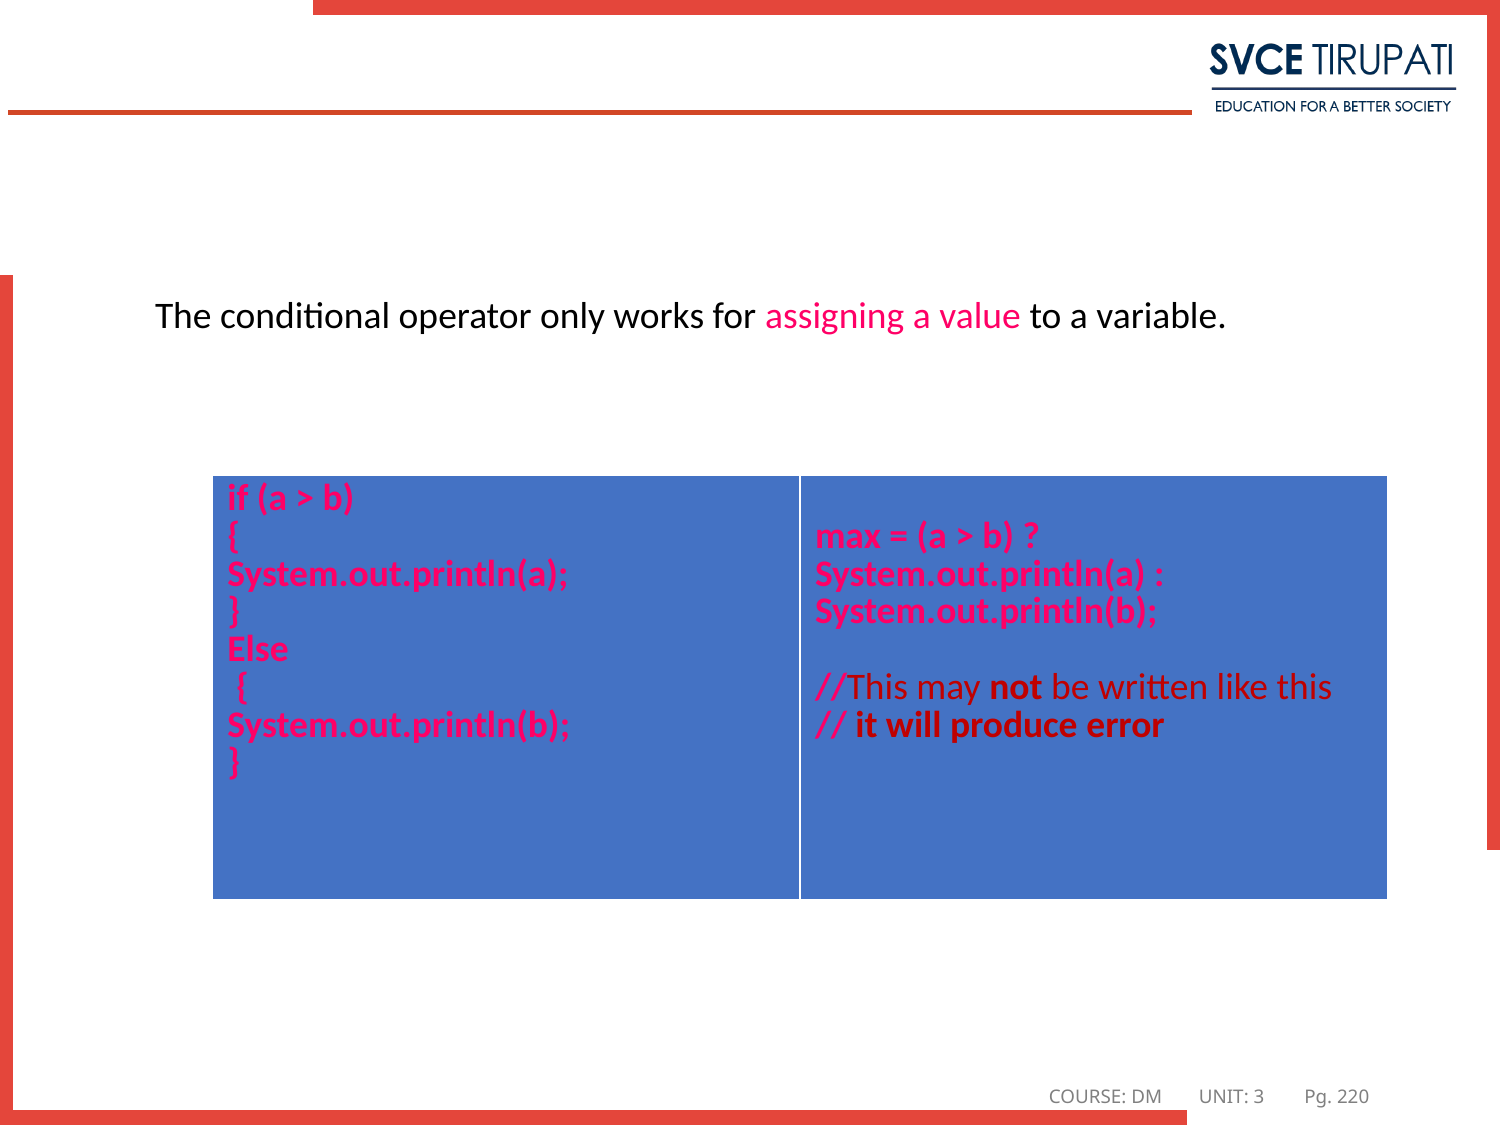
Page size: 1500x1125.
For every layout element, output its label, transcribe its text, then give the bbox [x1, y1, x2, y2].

list The conditional operator only works for assigning a value to a variable. [137, 275, 1413, 988]
table_header max = (a > b) ? System.out.println(a) : System.out.println(b); //This may not be written like this // it will produce error [801, 476, 1387, 899]
picture [1185, 20, 1477, 124]
table_header if (a > b) { System.out.println(a); } Else { System.out.println(b); } [213, 476, 799, 899]
